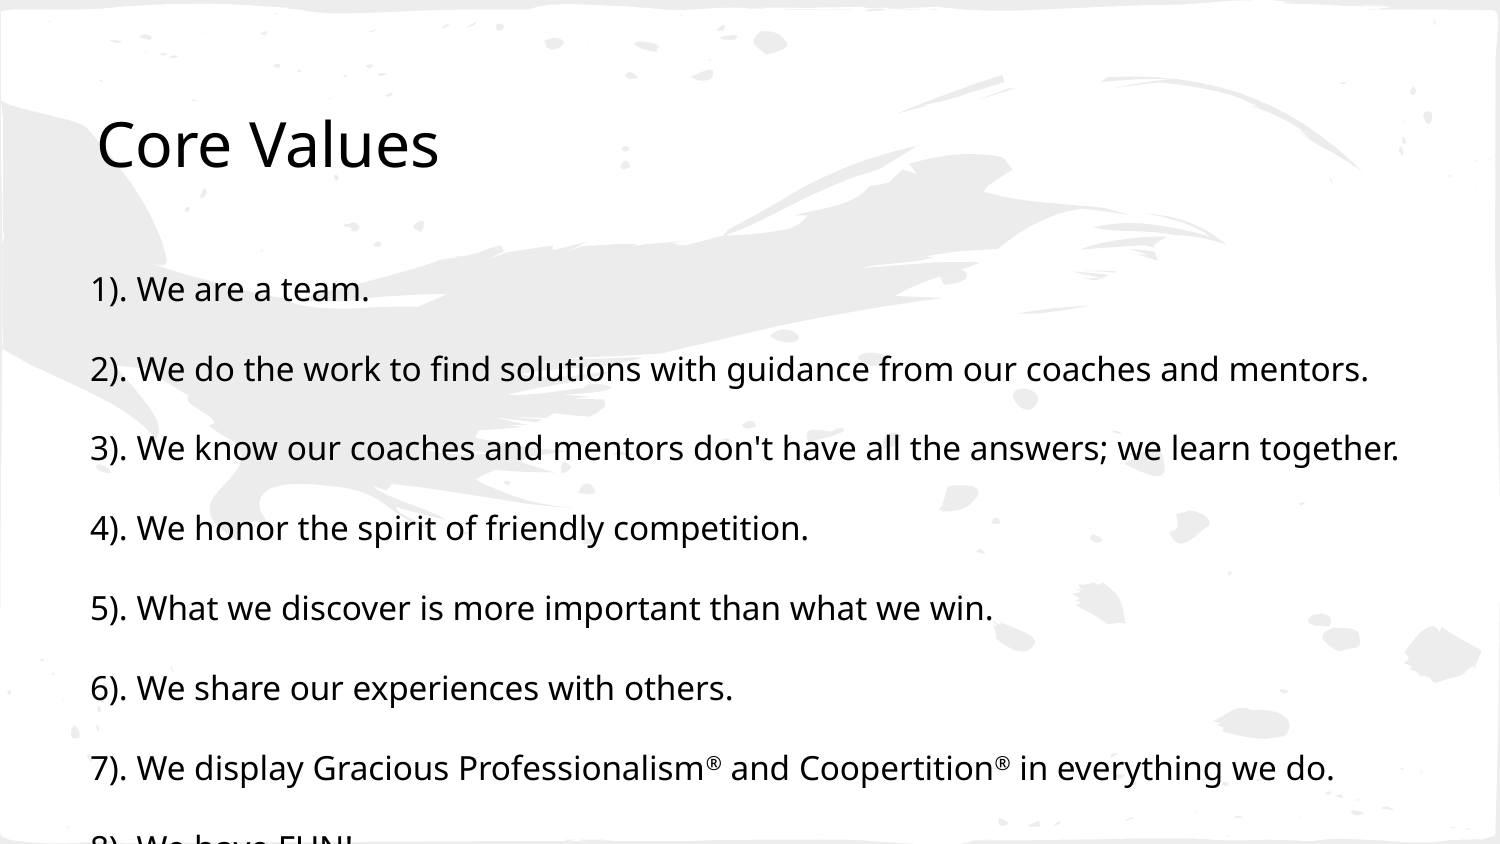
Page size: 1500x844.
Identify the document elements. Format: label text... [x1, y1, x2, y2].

list 1). We are a team. 2). We do the work to find solutions with guidance from our coaches and mentors. 3). We know our coaches and mentors don't have all the answers; we learn together. 4). We honor the spirit of friendly competition. 5). What we discover is more important than what we win. 6). We share our experiences with others. 7). We display Gracious Professionalism® and Coopertition® in everything we do. 8). We have FUN! [75, 212, 1425, 808]
title Core Values [0, 91, 1500, 196]
